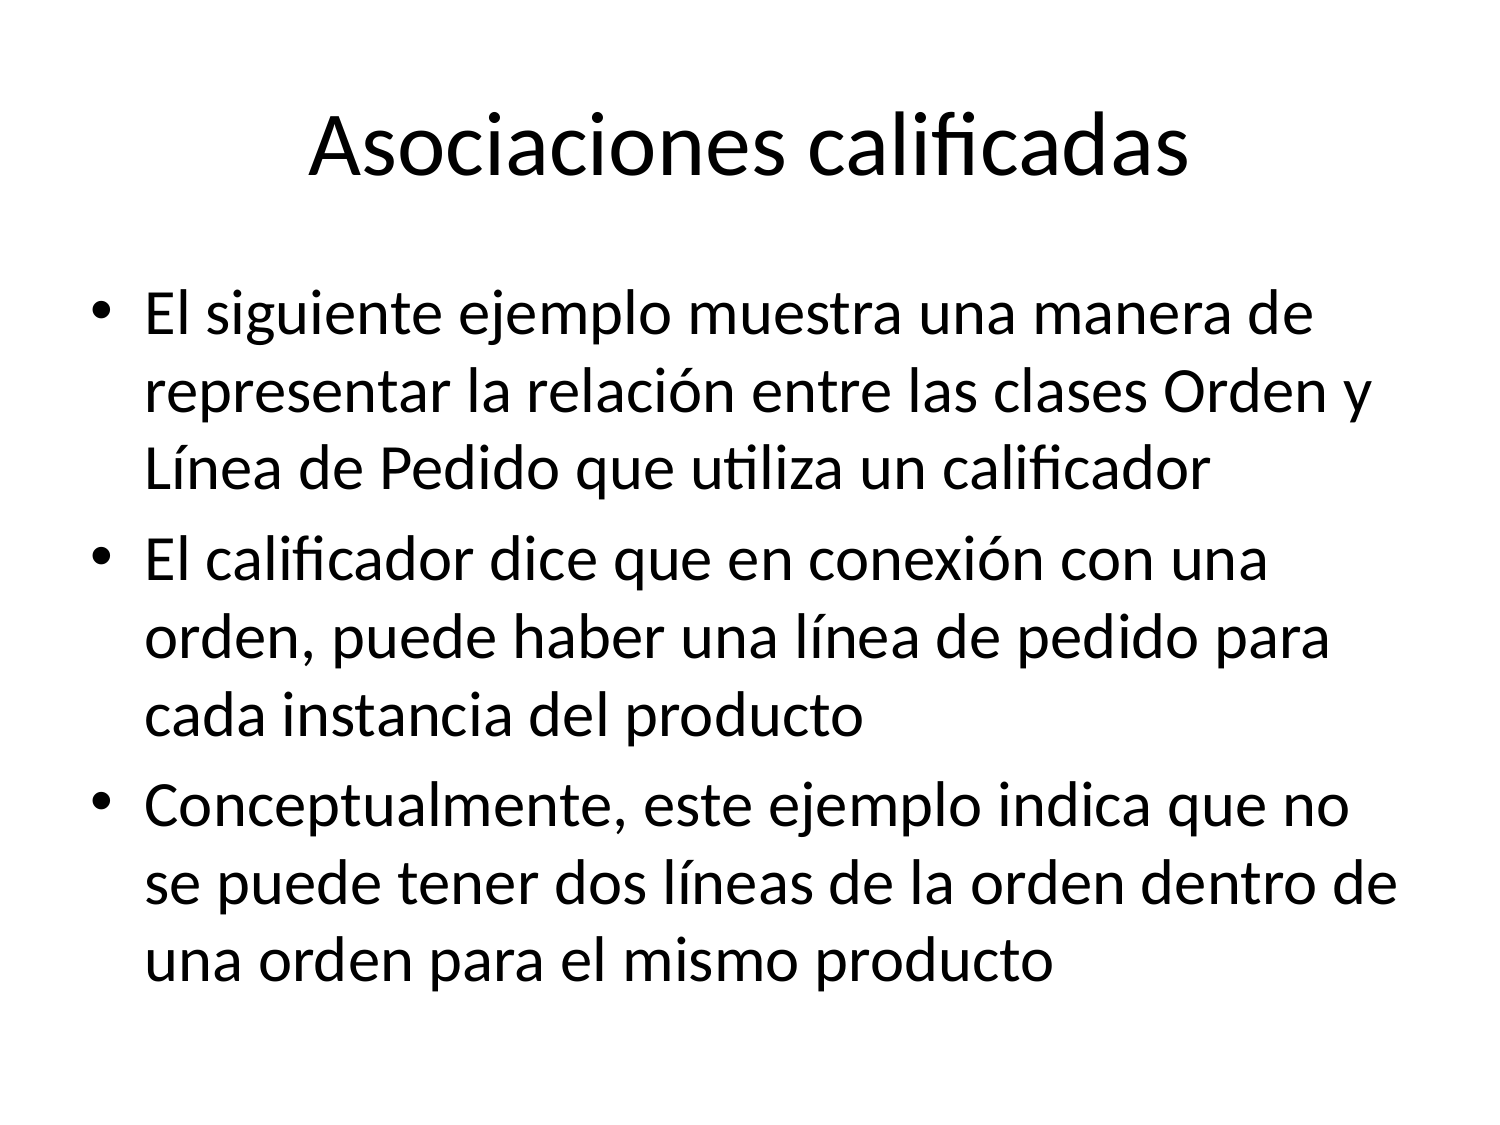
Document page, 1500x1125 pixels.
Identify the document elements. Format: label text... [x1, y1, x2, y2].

title Asociaciones calificadas [75, 45, 1425, 233]
list El siguiente ejemplo muestra una manera de representar la relación entre las clases Orden y Línea de Pedido que utiliza un calificador El calificador dice que en conexión con una orden, puede haber una línea de pedido para cada instancia del producto Conceptualmente, este ejemplo indica que no se puede tener dos líneas de la orden dentro de una orden para el mismo producto [75, 262, 1425, 1005]
